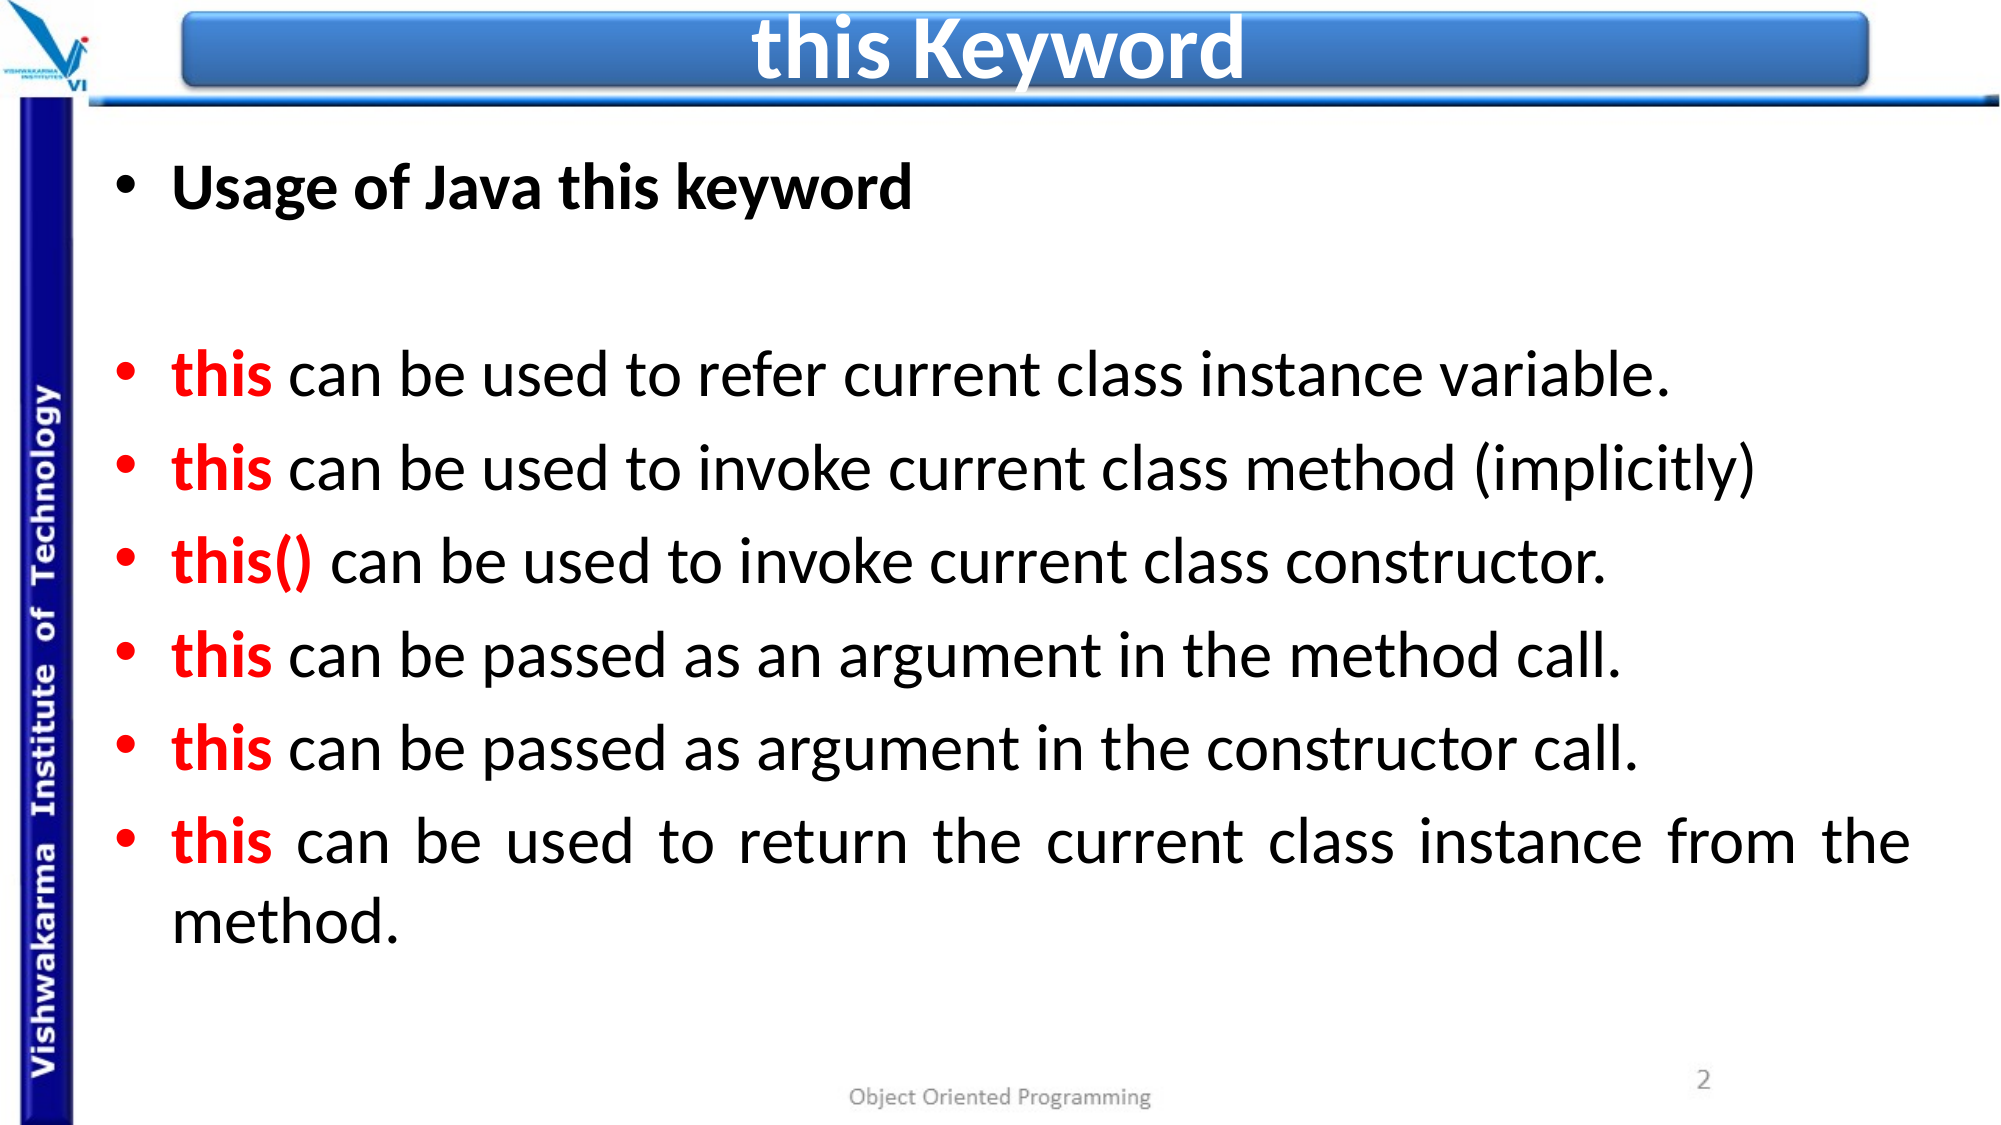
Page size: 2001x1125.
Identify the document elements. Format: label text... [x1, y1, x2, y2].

title this Keyword [99, 0, 1900, 135]
picture [0, 0, 2001, 1125]
list Usage of Java this keyword this can be used to refer current class instance variable. this can be used to invoke current class method (implicitly) this() can be used to invoke current class constructor. this can be passed as an argument in the method call. this can be passed as argument in the constructor call. this can be used to return the current class instance from the method. [99, 135, 1929, 1057]
